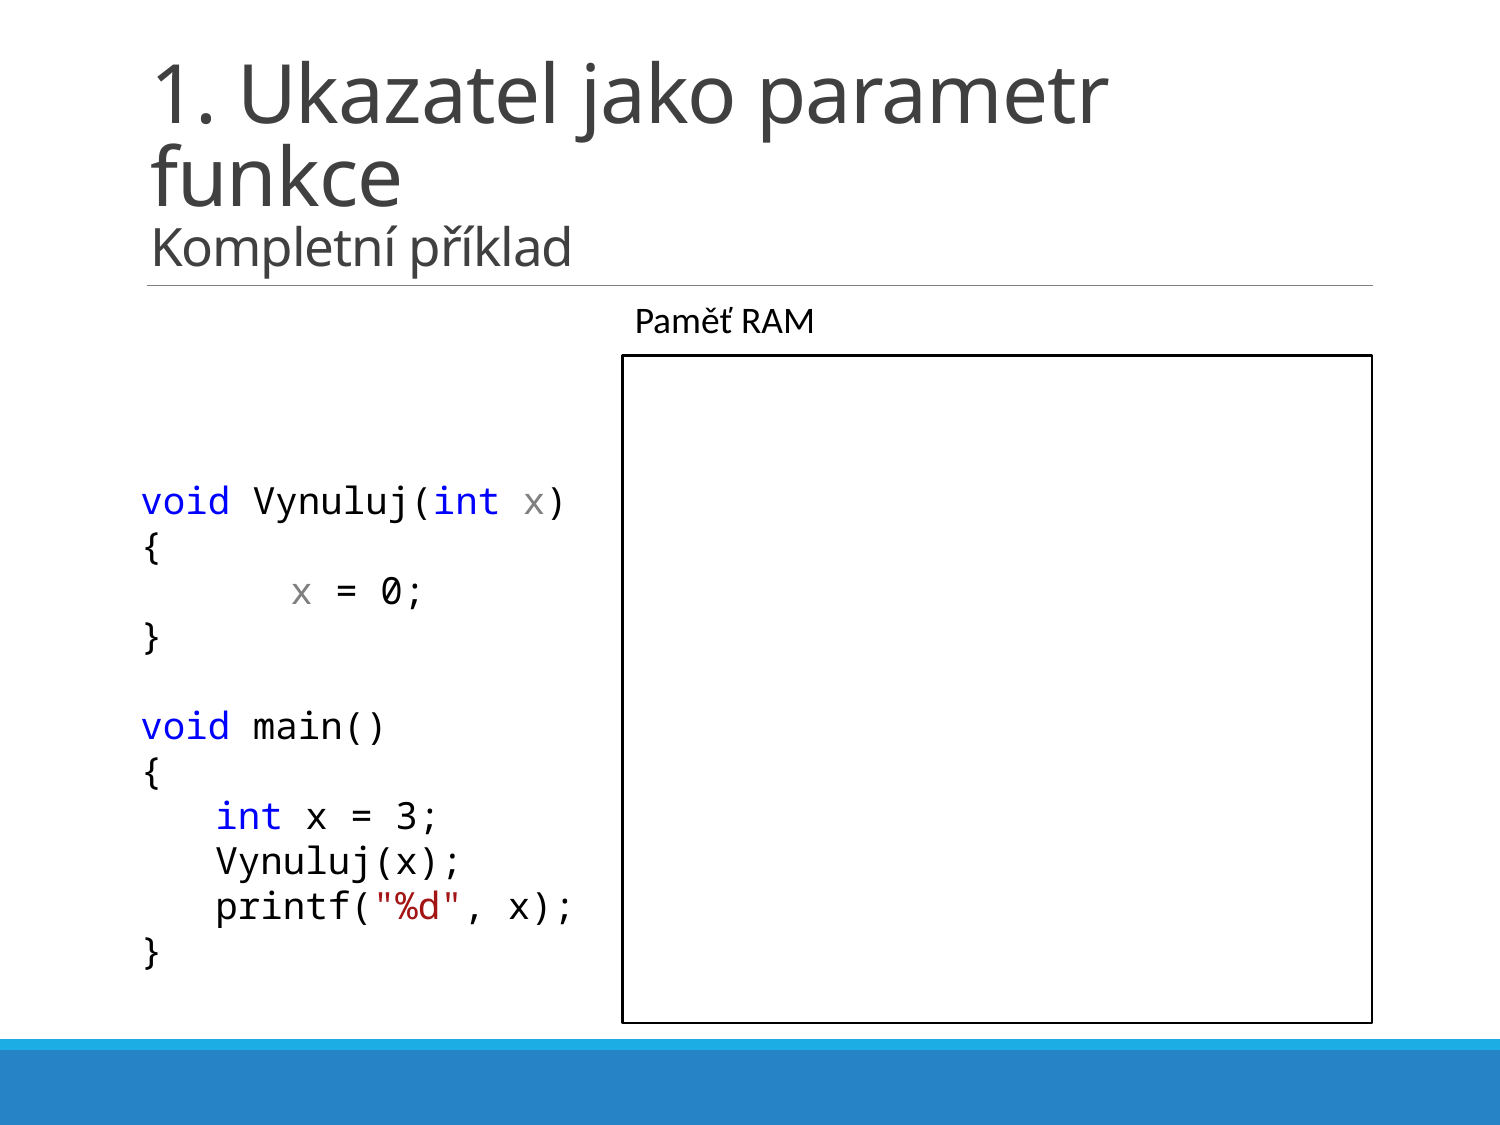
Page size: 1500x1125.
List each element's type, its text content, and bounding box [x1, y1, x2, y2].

text_box Paměť RAM [620, 289, 899, 349]
title 1. Ukazatel jako parametr funkce Kompletní příklad [135, 47, 1373, 285]
text_box void Vynuluj(int x) { x = 0; } void main() { int x = 3; Vynuluj(x); printf("%d", x); } [125, 469, 591, 980]
text_box [621, 354, 1373, 1024]
